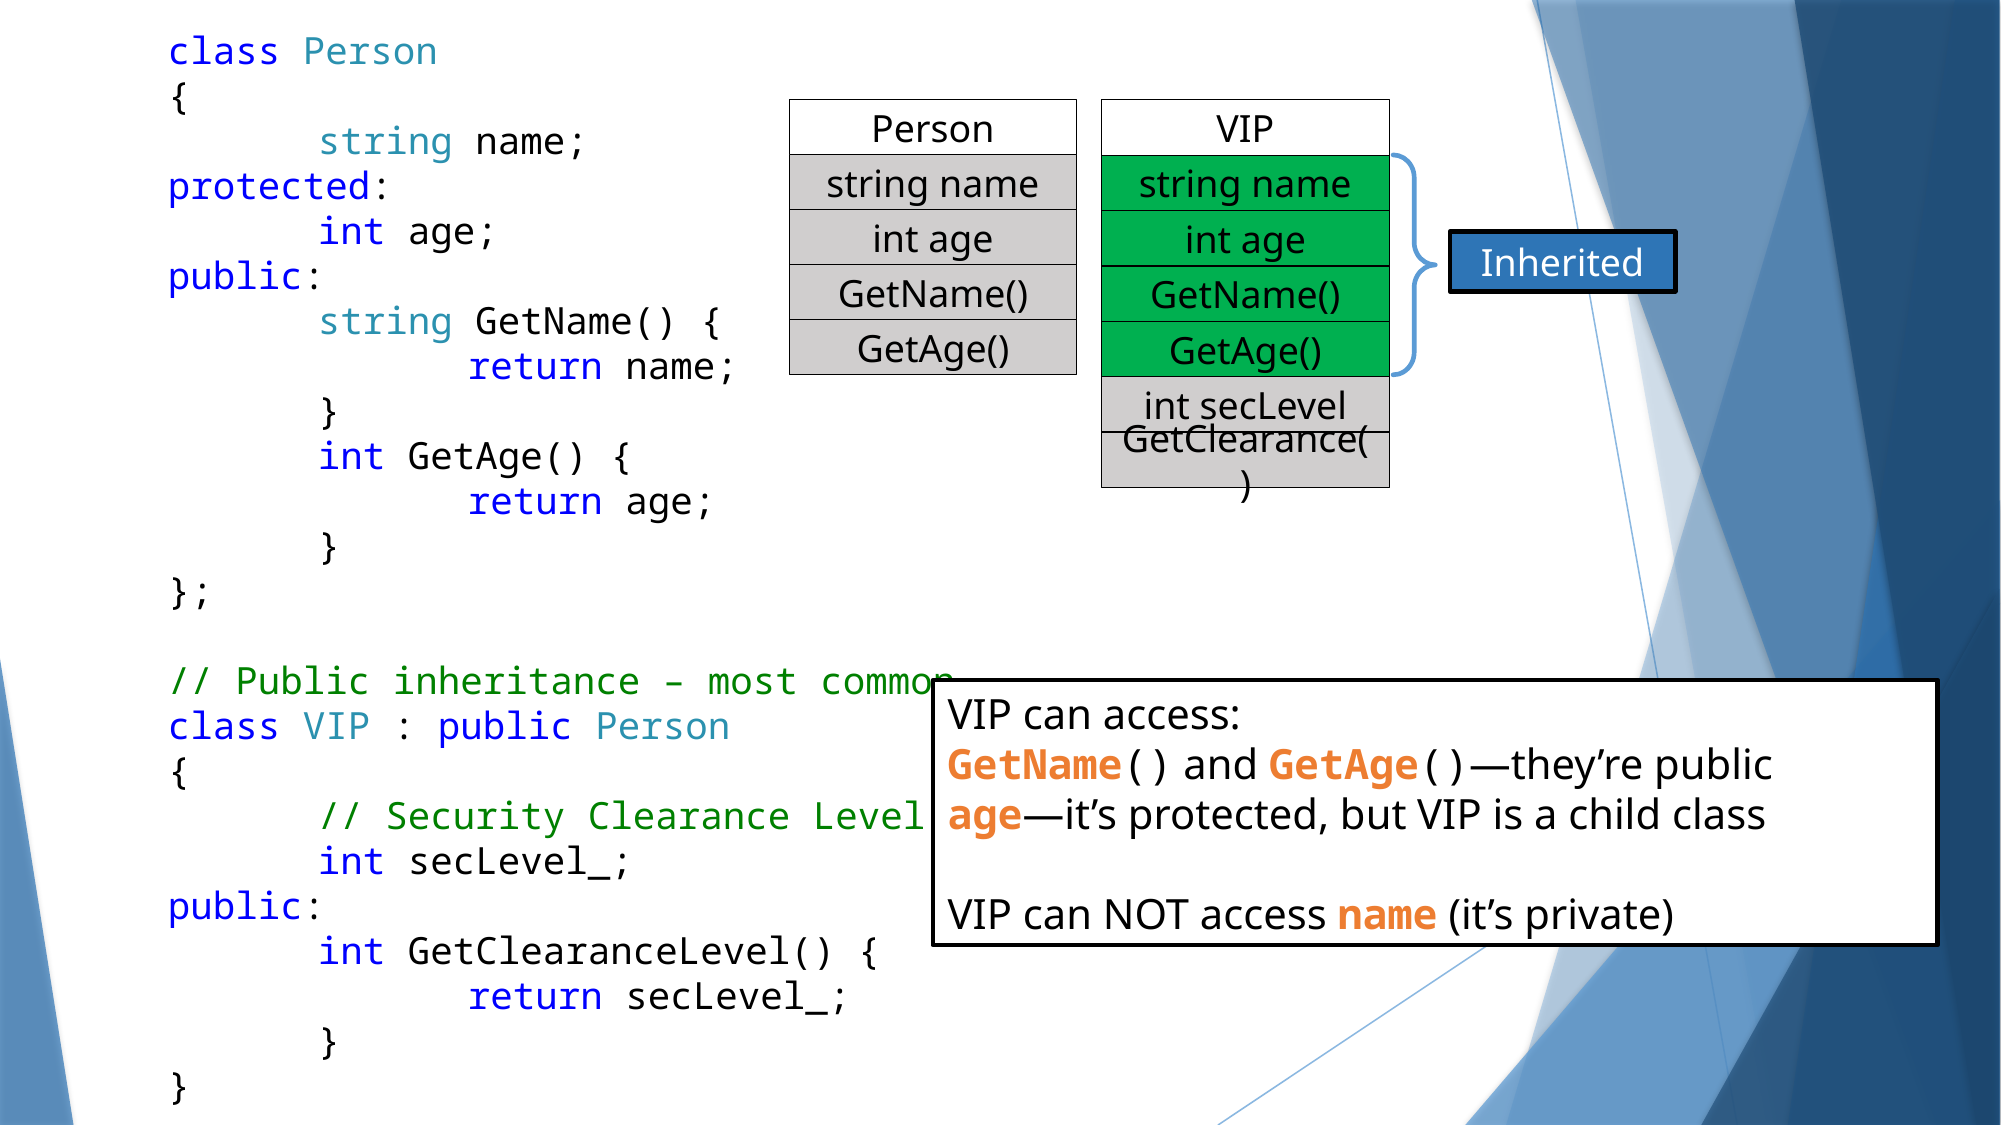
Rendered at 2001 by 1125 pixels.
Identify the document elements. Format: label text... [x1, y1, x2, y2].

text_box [788, 99, 1078, 376]
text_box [1101, 99, 1676, 488]
text_box VIP can access: GetName() and GetAge()—they’re public age—it’s protected, but VIP is a child class VIP can NOT access name (it’s private) [932, 680, 1938, 945]
text_box class Person { string name; protected: int age; public: string GetName() { return name; } int GetAge() { return age; } }; // Public inheritance – most common class VIP : public Person { // Security Clearance Level int secLevel_; public: int GetClearanceLevel() { return secLevel_; } } [153, 19, 1154, 1114]
